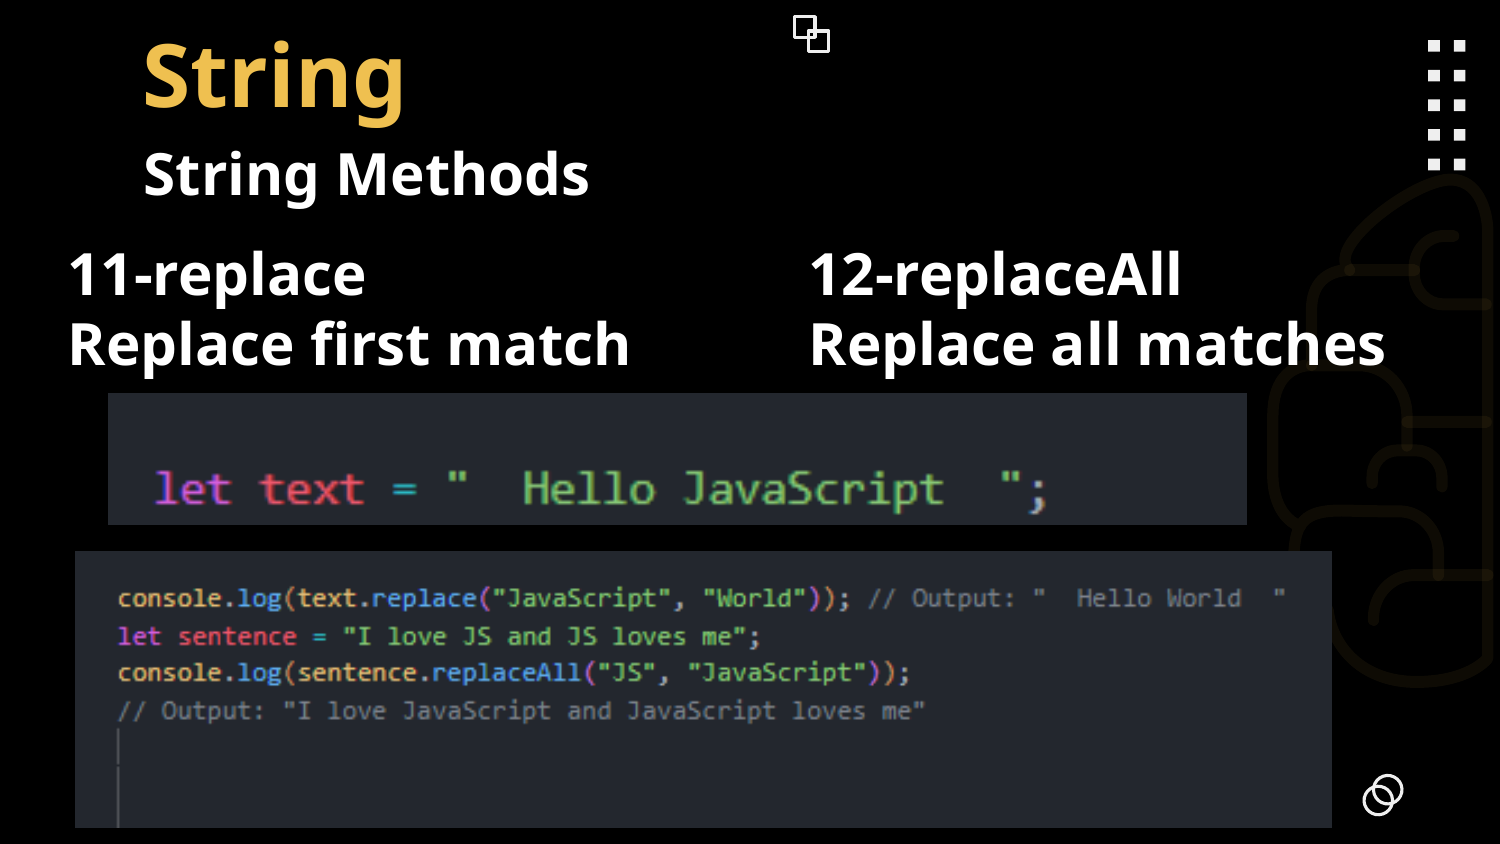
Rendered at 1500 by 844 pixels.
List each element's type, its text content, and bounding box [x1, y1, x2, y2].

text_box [1266, 173, 1500, 689]
text_box 12-replaceAll Replace all matches [793, 221, 1261, 392]
text_box String [0, 46, 881, 141]
text_box 11-replace Replace first match [52, 221, 793, 392]
text_box String Methods [128, 127, 1126, 221]
picture [108, 393, 1247, 526]
picture [74, 551, 1333, 828]
